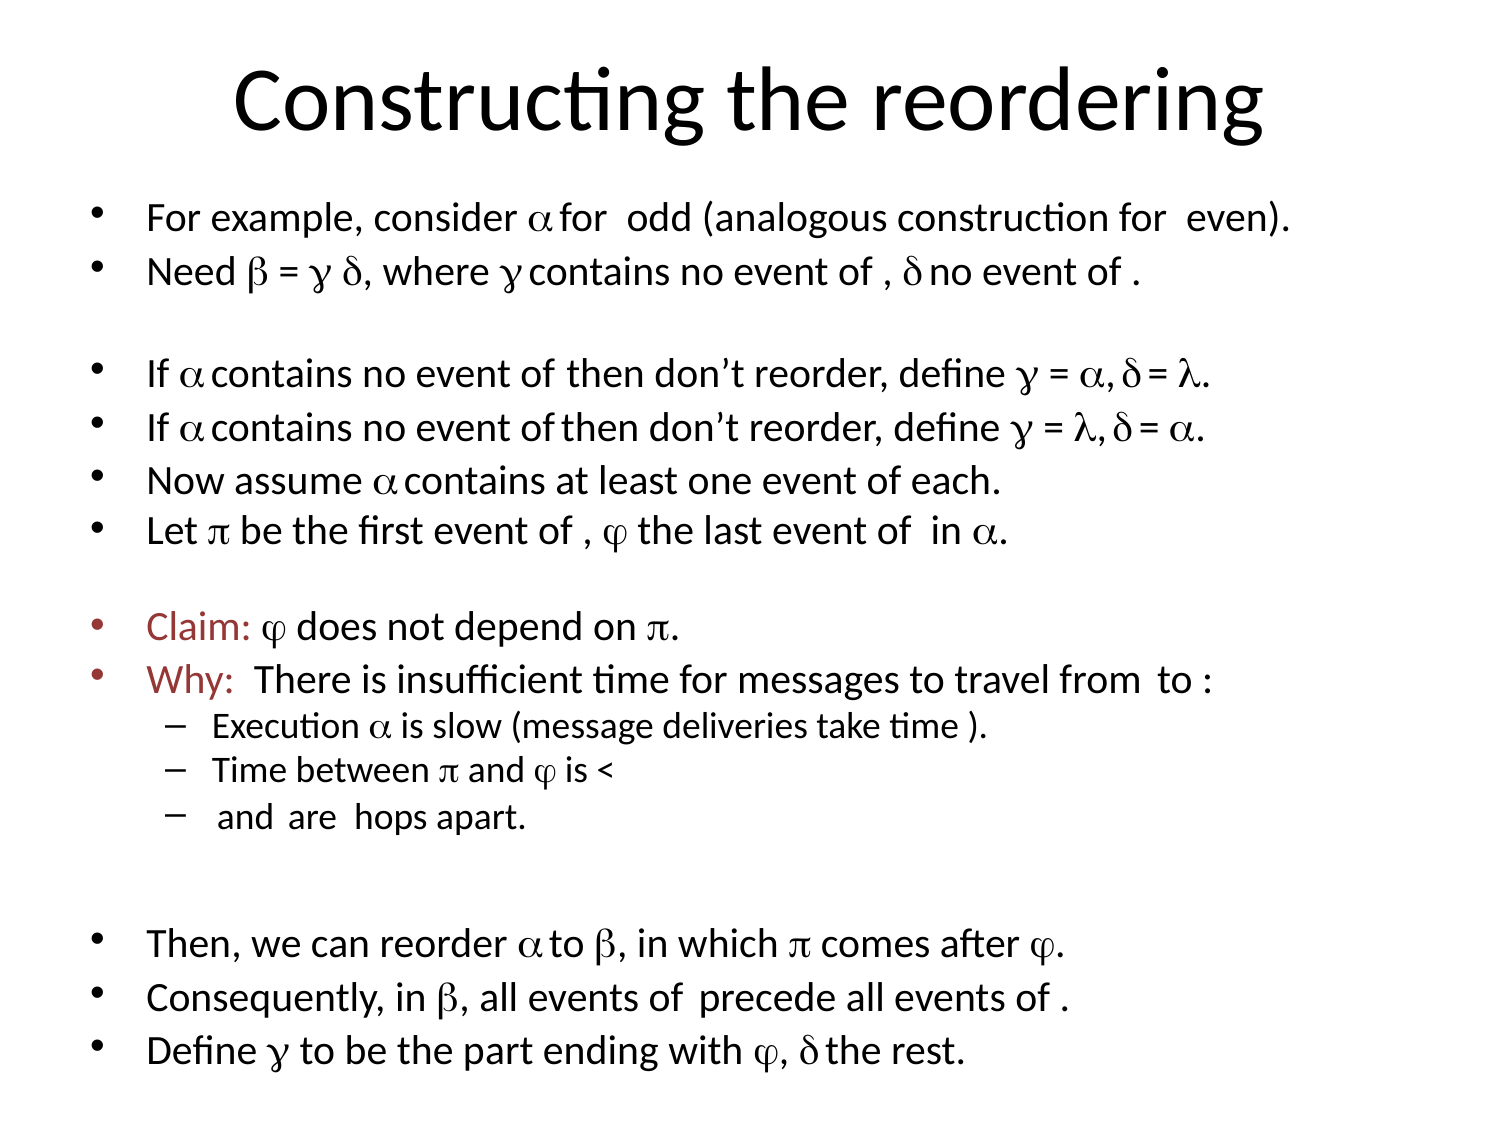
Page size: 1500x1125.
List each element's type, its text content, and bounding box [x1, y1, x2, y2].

title Constructing the reordering [75, 0, 1425, 188]
